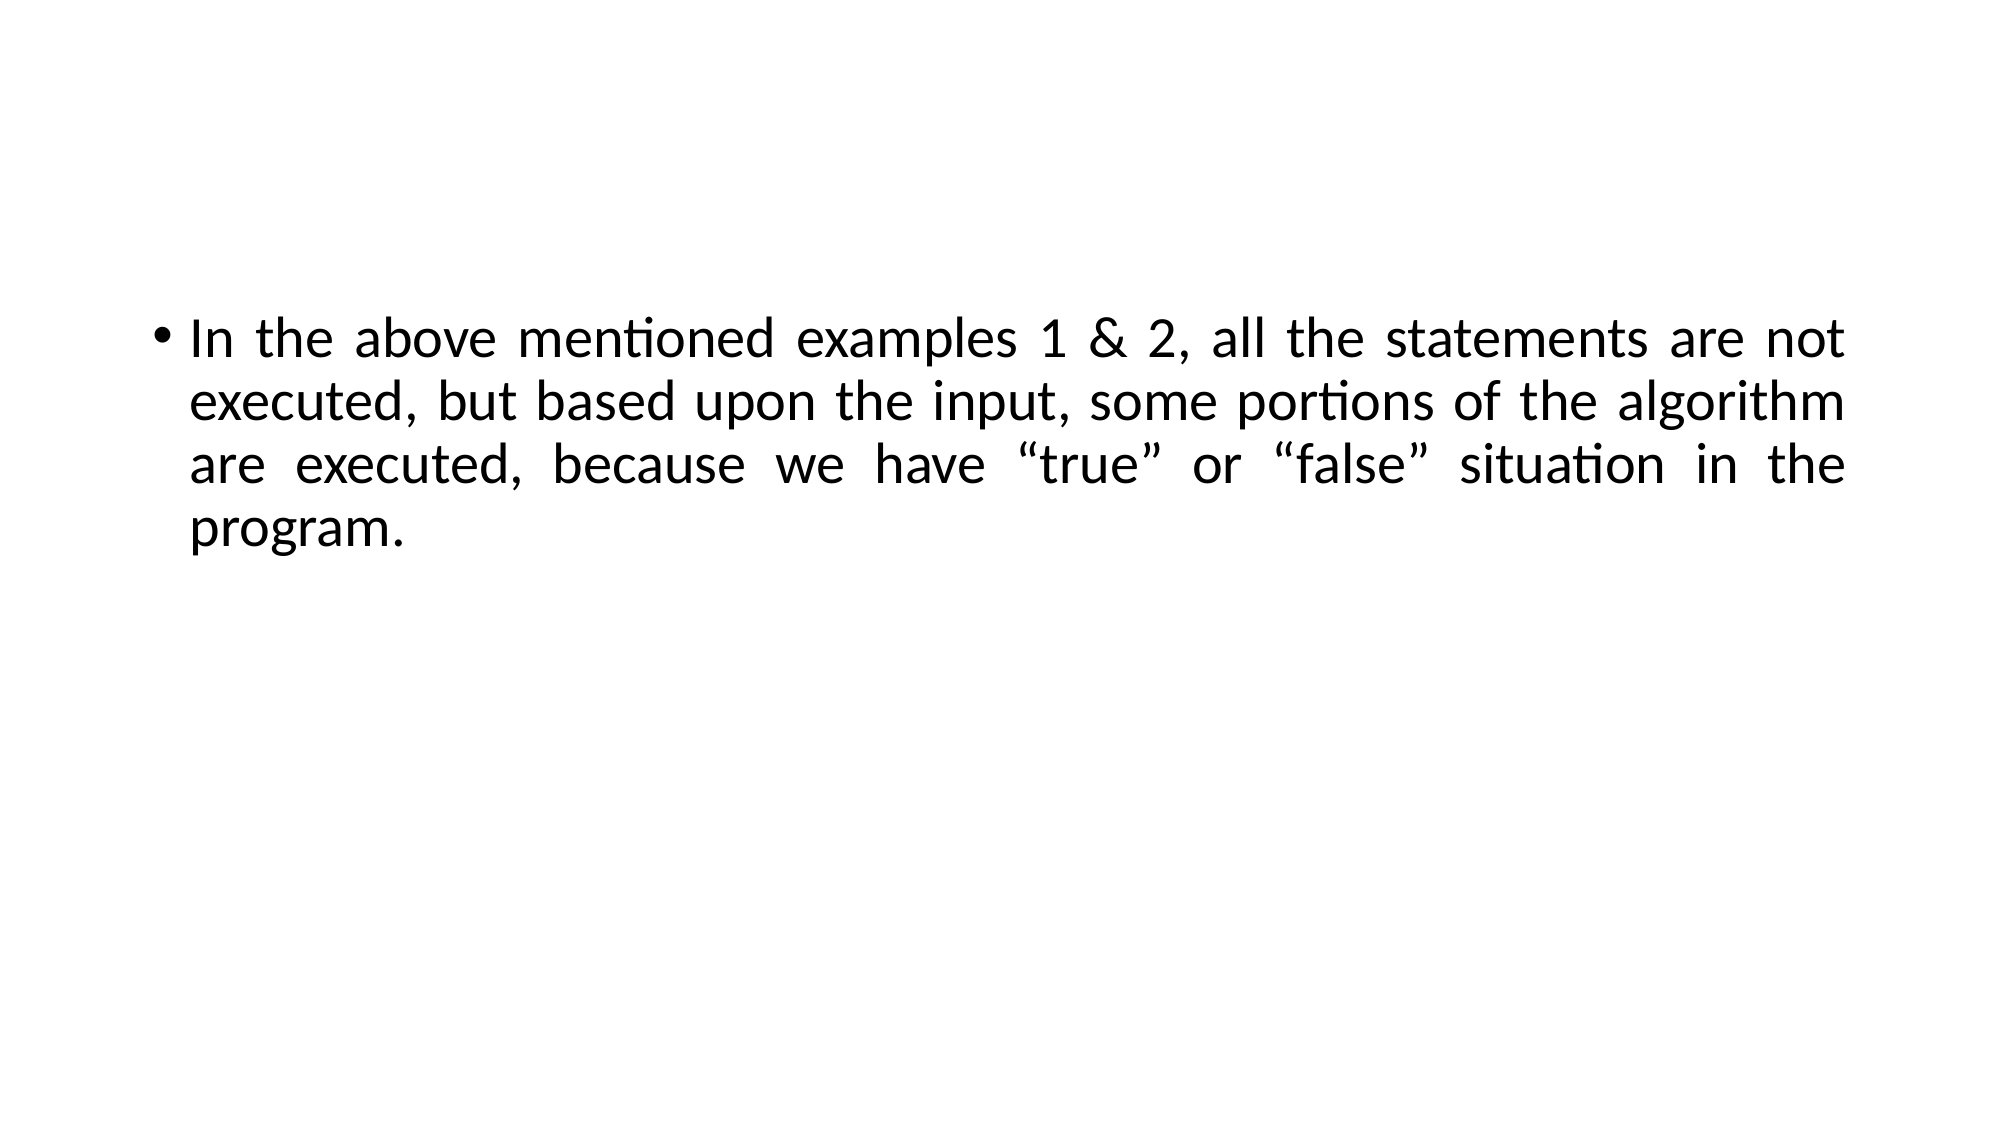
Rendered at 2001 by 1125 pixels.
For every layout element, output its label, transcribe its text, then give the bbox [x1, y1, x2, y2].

list In the above mentioned examples 1 & 2, all the statements are not executed, but based upon the input, some portions of the algorithm are executed, because we have “true” or “false” situation in the program. [137, 299, 1863, 1014]
